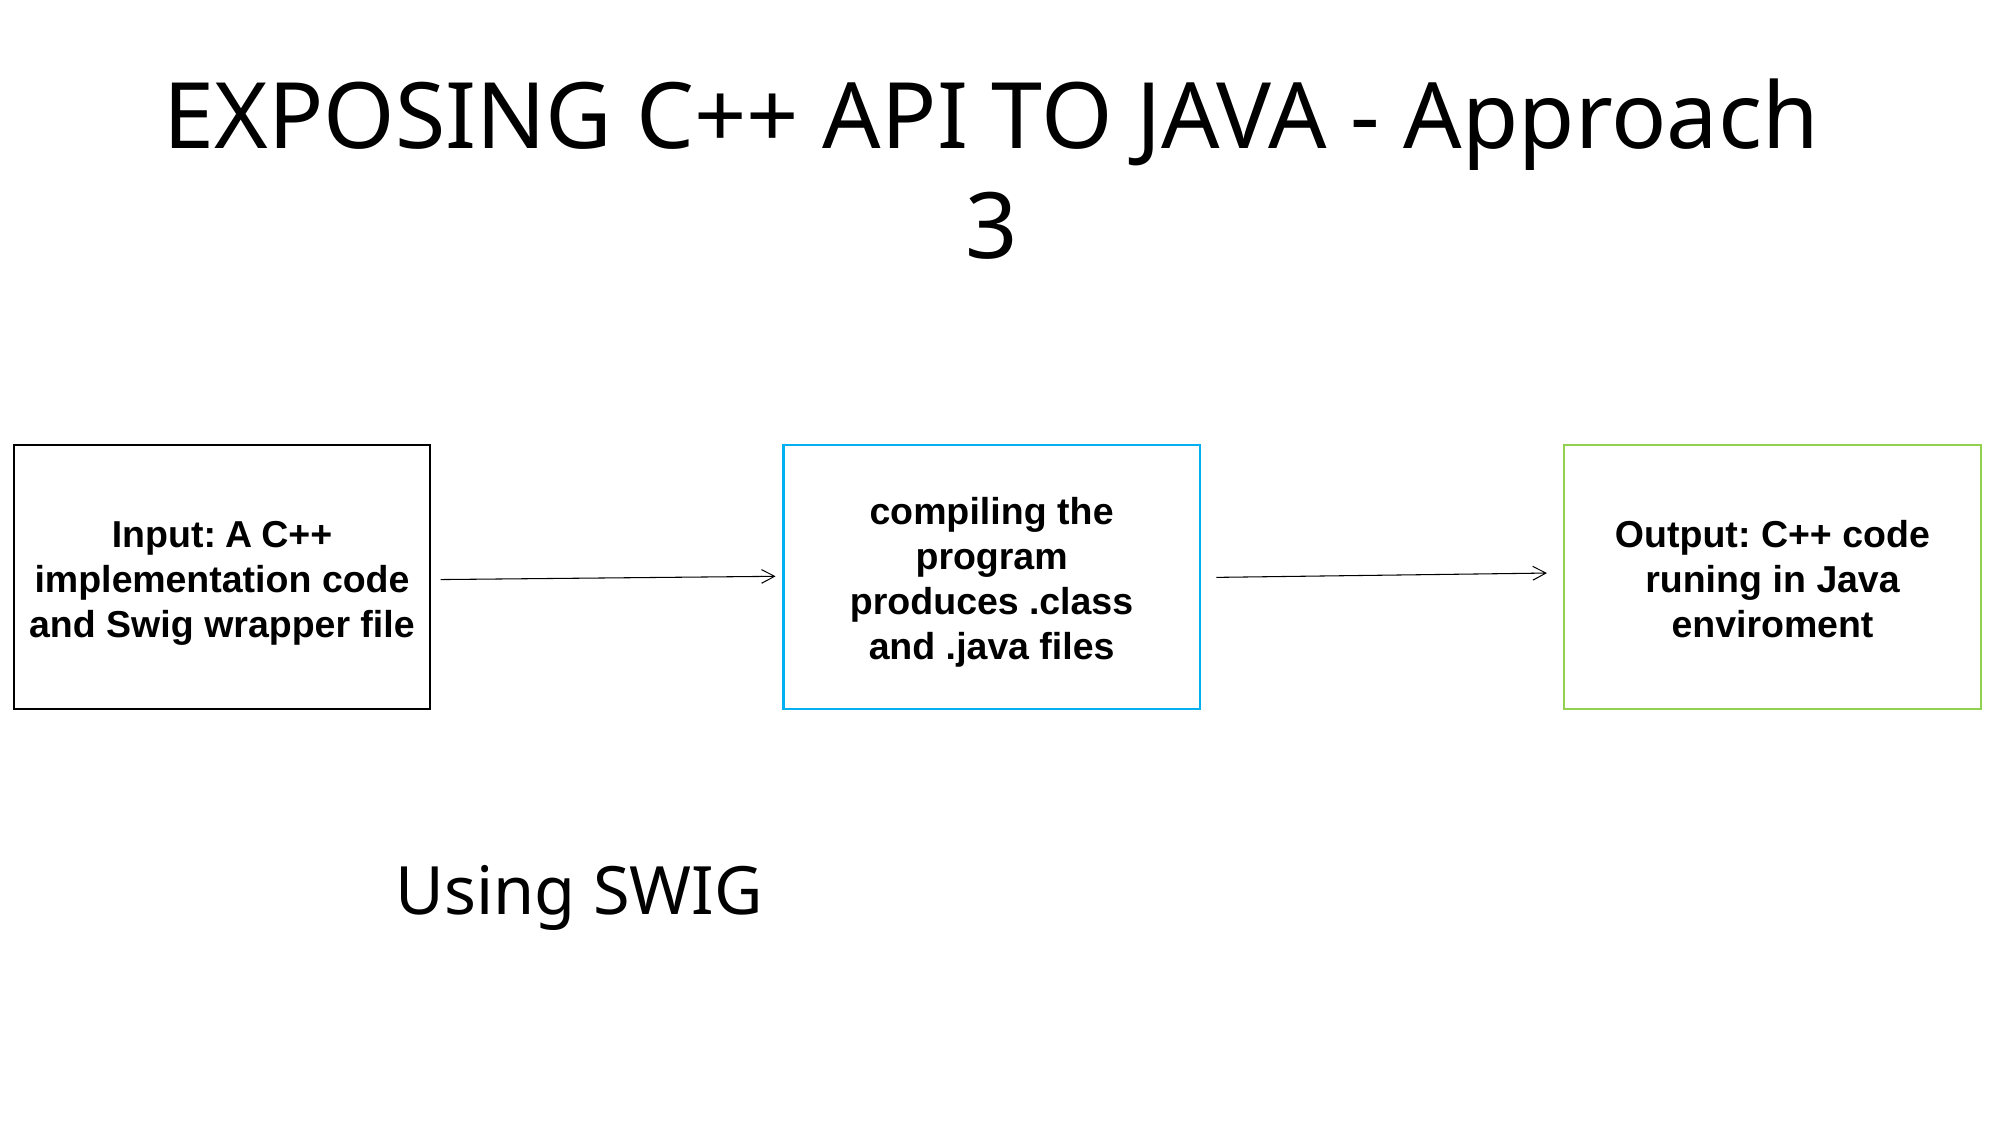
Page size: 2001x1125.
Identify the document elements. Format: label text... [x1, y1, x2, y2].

text_box Using SWIG [334, 857, 825, 919]
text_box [1216, 573, 1547, 578]
text_box Input: A C++ implementation code and Swig wrapper file [13, 444, 431, 710]
text_box Output: C++ code runing in Java enviroment [1563, 444, 1982, 710]
text_box compiling the program produces .class and .java files [782, 444, 1201, 710]
title EXPOSING C++ API TO JAVA - Approach 3 [114, 58, 1870, 276]
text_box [440, 576, 776, 580]
